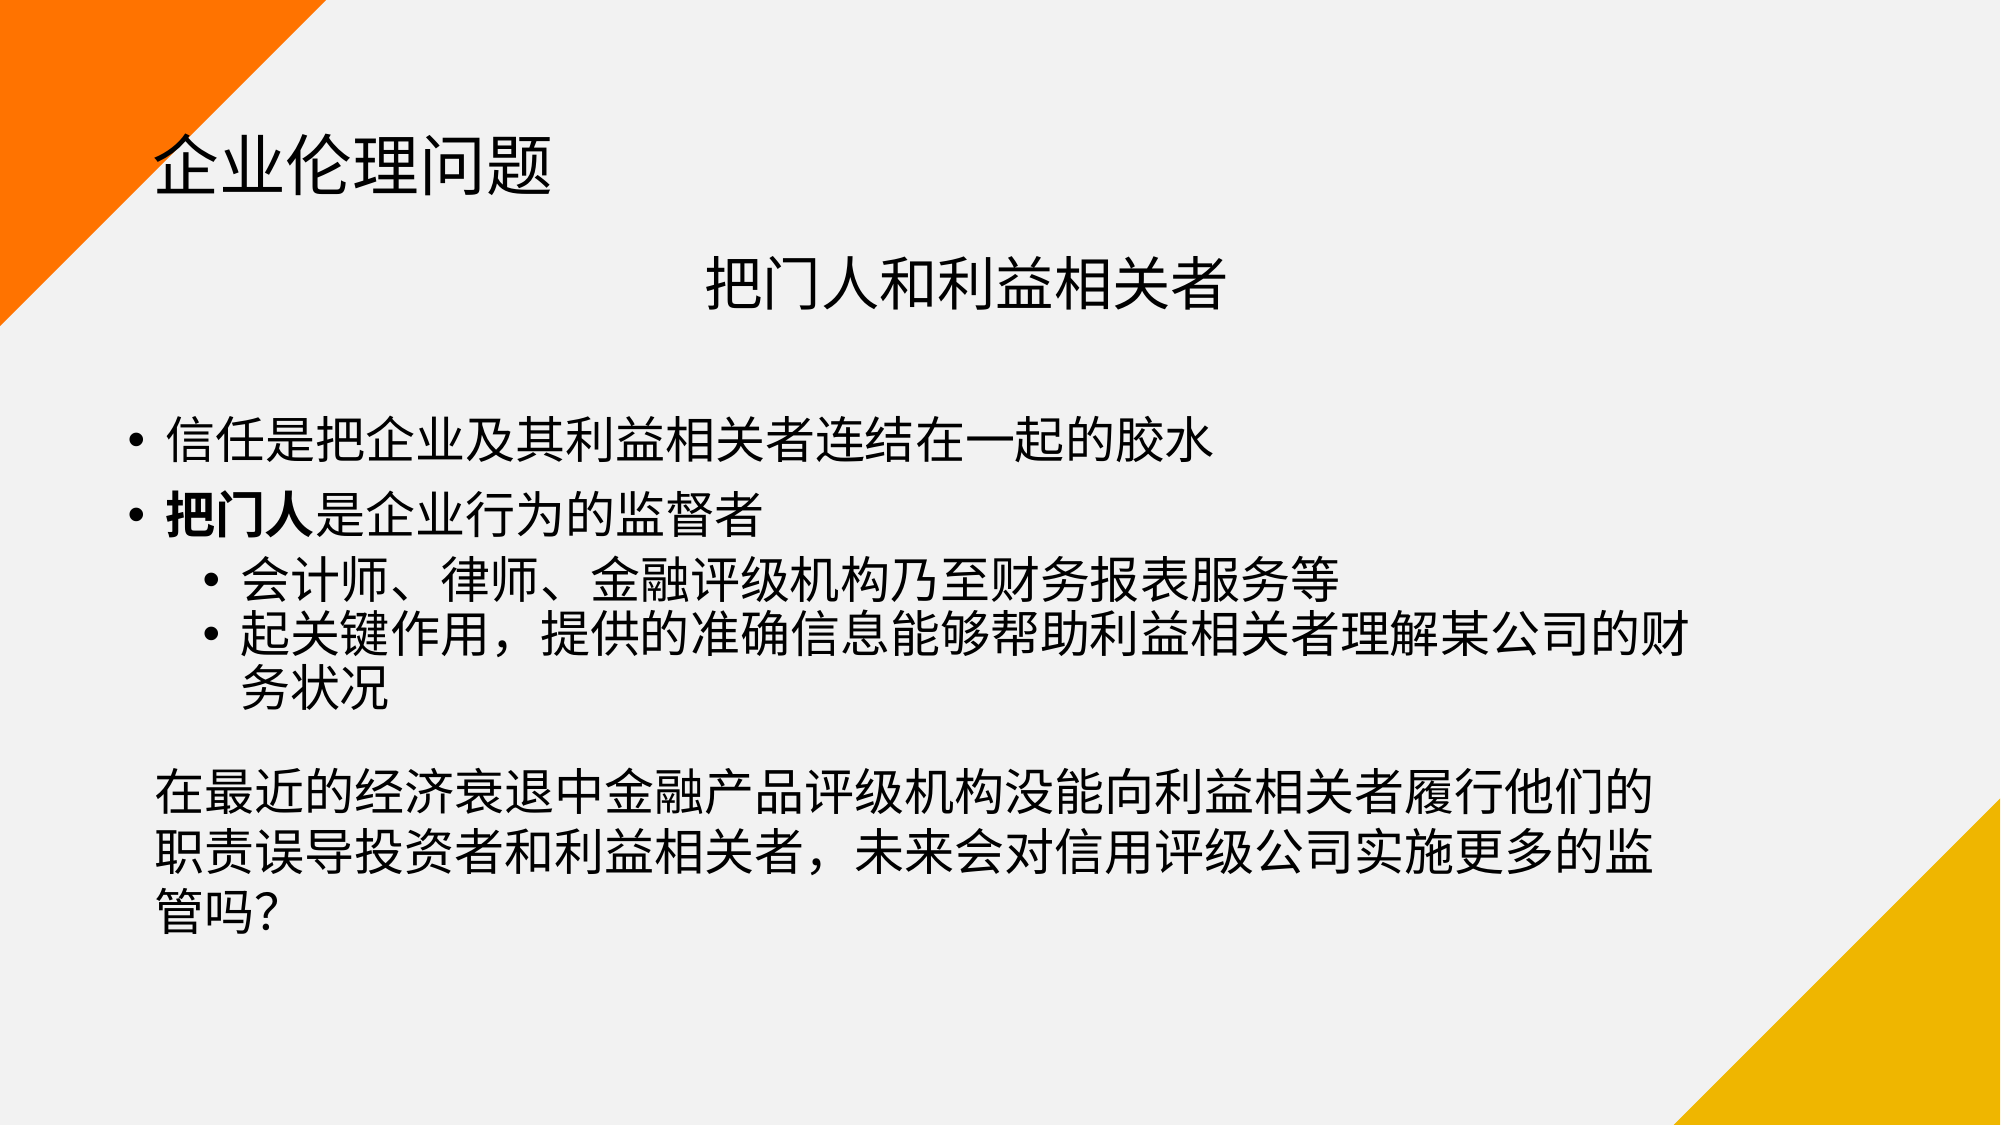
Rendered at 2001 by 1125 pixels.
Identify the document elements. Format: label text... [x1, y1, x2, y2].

text_box 在最近的经济衰退中金融产品评级机构没能向利益相关者履行他们的职责误导投资者和利益相关者，未来会对信用评级公司实施更多的监管吗？ [139, 752, 1709, 948]
text_box 信任是把企业及其利益相关者连结在一起的胶水 把门人是企业行为的监督者 会计师、律师、金融评级机构乃至财务报表服务等 起关键作用，提供的准确信息能够帮助利益相关者理解某公司的财务状况 [112, 408, 1736, 1084]
text_box 把门人和利益相关者 [291, 192, 1642, 381]
title 企业伦理问题 [137, 59, 1863, 278]
